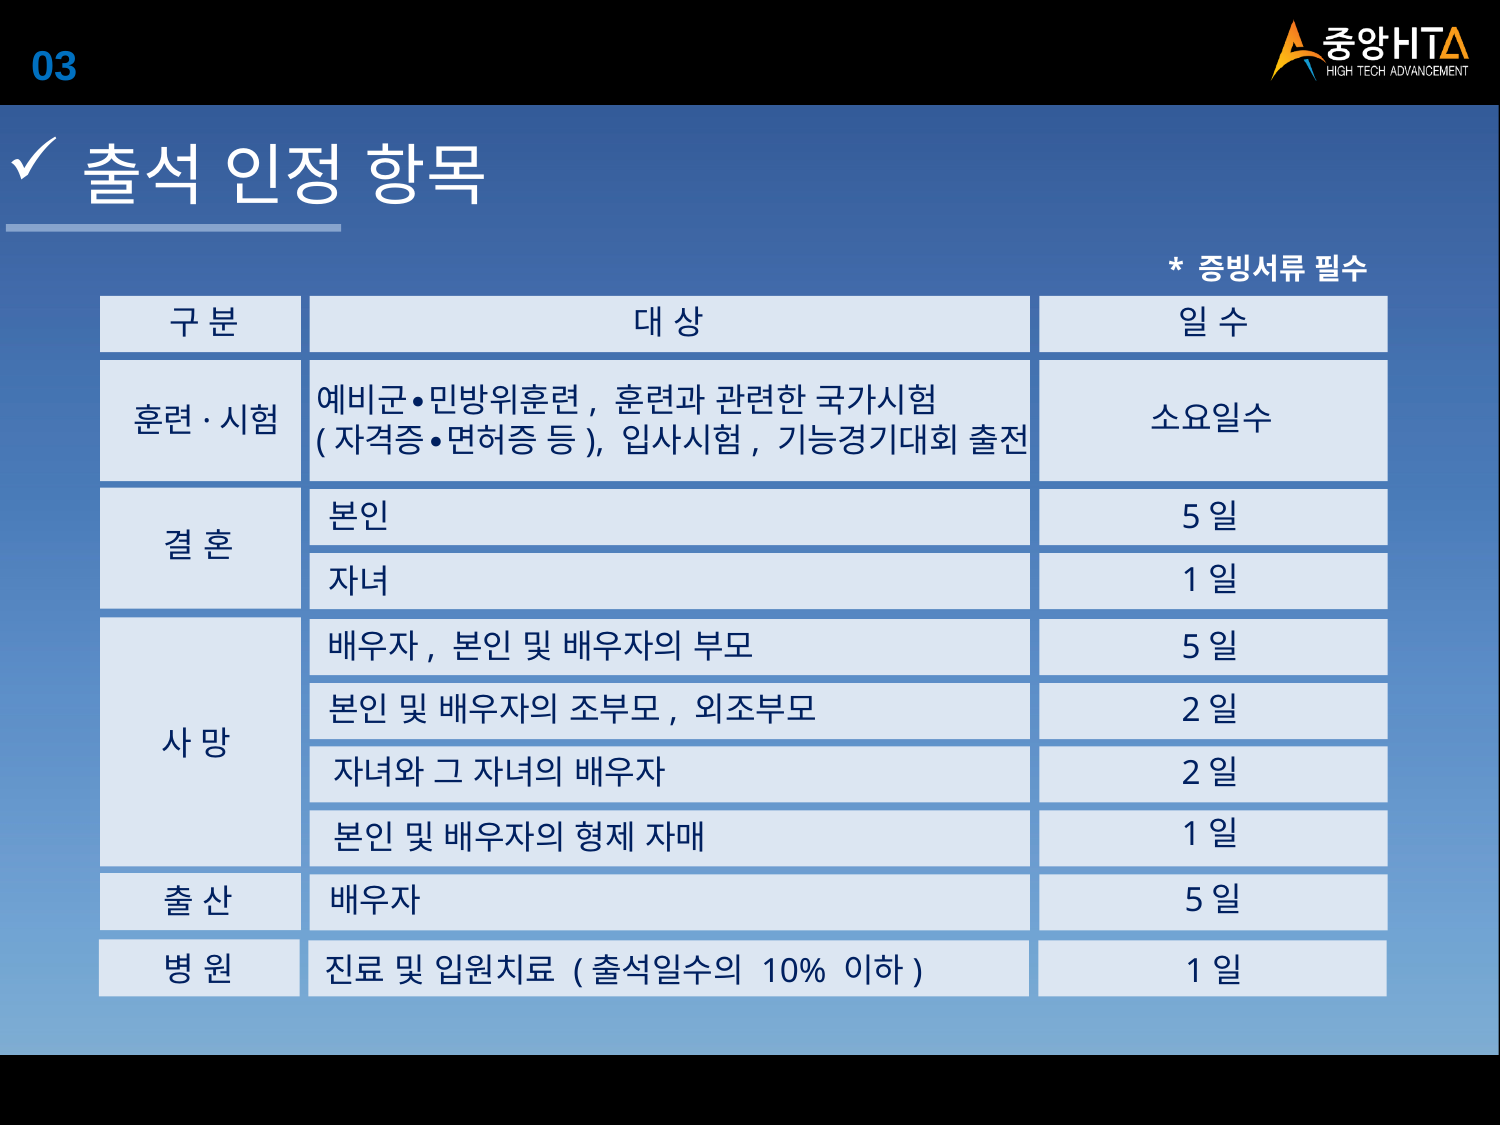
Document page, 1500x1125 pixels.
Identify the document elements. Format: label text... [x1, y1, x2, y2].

picture [0, 105, 1499, 1056]
text_box 03 출결 [16, 30, 551, 96]
picture [1269, 18, 1470, 81]
